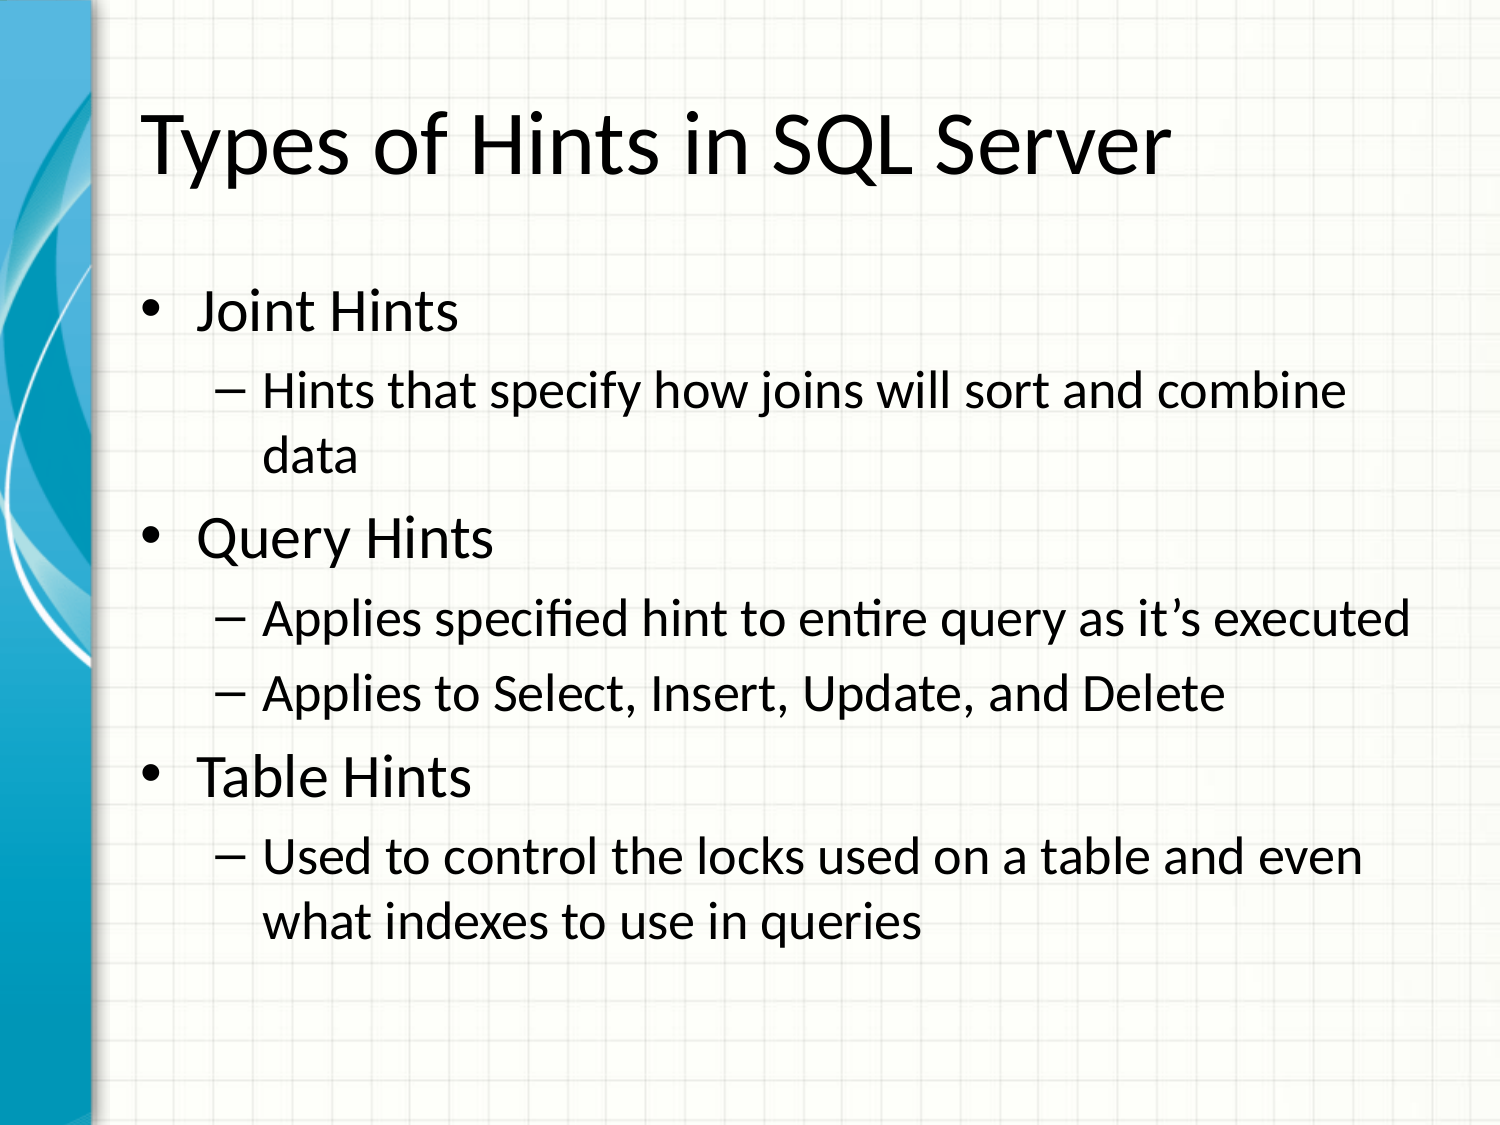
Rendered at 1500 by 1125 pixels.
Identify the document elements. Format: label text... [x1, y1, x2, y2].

picture [0, 0, 1500, 1125]
list Joint Hints Hints that specify how joins will sort and combine data Query Hints Applies specified hint to entire query as it’s executed Applies to Select, Insert, Update, and Delete Table Hints Used to control the locks used on a table and even what indexes to use in queries [125, 261, 1450, 967]
title Types of Hints in SQL Server [125, 44, 1450, 232]
